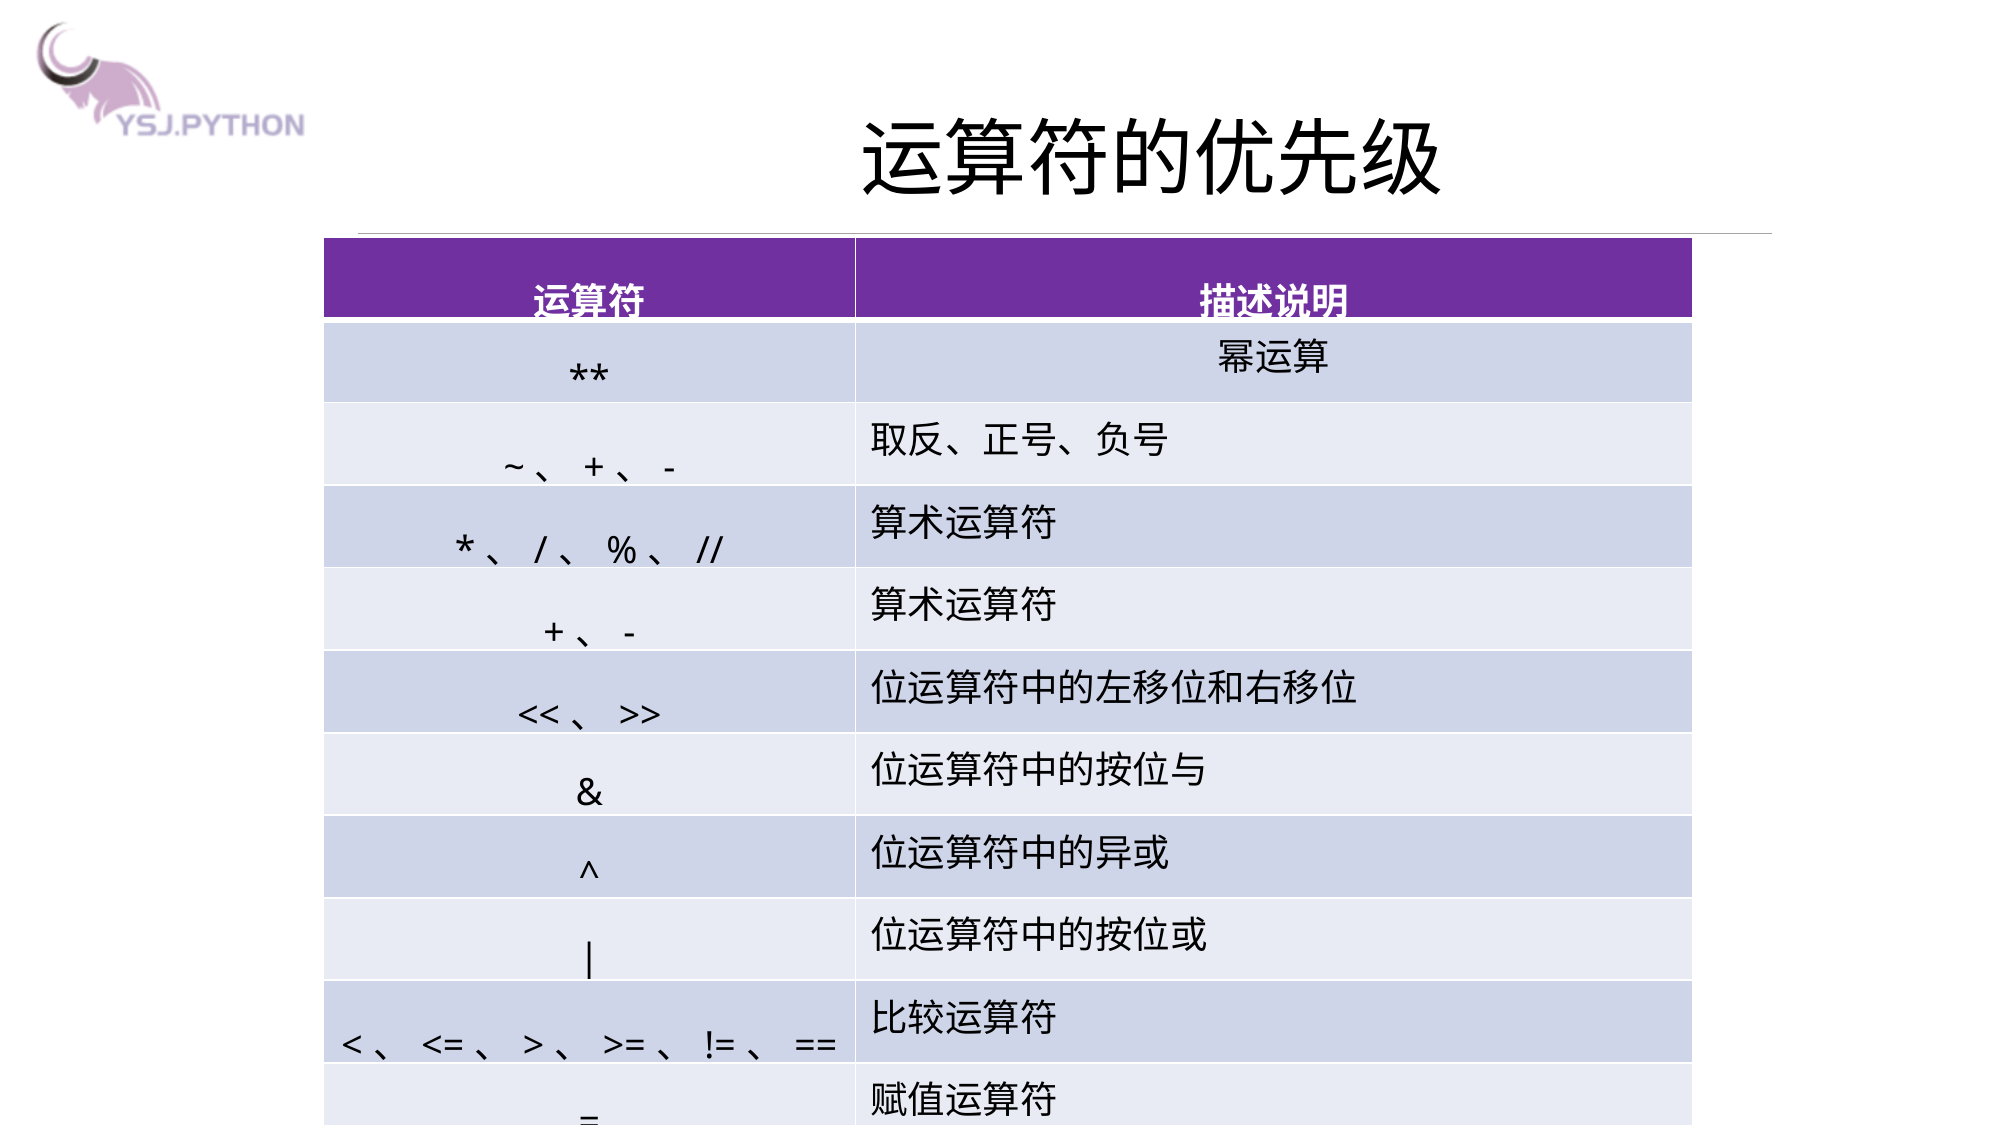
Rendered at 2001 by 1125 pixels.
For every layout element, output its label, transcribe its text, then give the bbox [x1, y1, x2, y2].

table_header 描述说明 [856, 238, 1692, 317]
table_cell 幂运算 [856, 323, 1692, 402]
table_cell ** [324, 323, 855, 402]
table_cell 取反、正号、负号 [856, 403, 1692, 484]
table_header 运算符 [324, 238, 855, 317]
table_cell = [324, 1064, 855, 1125]
table_cell ~、+、- [324, 403, 855, 484]
table_cell ^ [324, 816, 855, 897]
table_cell 位运算符中的左移位和右移位 [856, 651, 1692, 732]
text_box 运算符的优先级 [845, 97, 1459, 213]
table_cell | [324, 899, 855, 979]
table_cell +、- [324, 568, 855, 649]
picture [0, 0, 346, 159]
table_cell 算术运算符 [856, 486, 1692, 567]
table_cell & [324, 734, 855, 814]
table_cell 算术运算符 [856, 568, 1692, 649]
table_cell *、/、%、// [324, 486, 855, 567]
table_cell 位运算符中的按位或 [856, 899, 1692, 979]
table_cell 比较运算符 [856, 981, 1692, 1062]
table_cell 位运算符中的异或 [856, 816, 1692, 897]
table_cell 位运算符中的按位与 [856, 734, 1692, 814]
table_cell 赋值运算符 [856, 1064, 1692, 1125]
table_cell <、<=、>、>=、!=、== [324, 981, 855, 1062]
table_cell <<、>> [324, 651, 855, 732]
